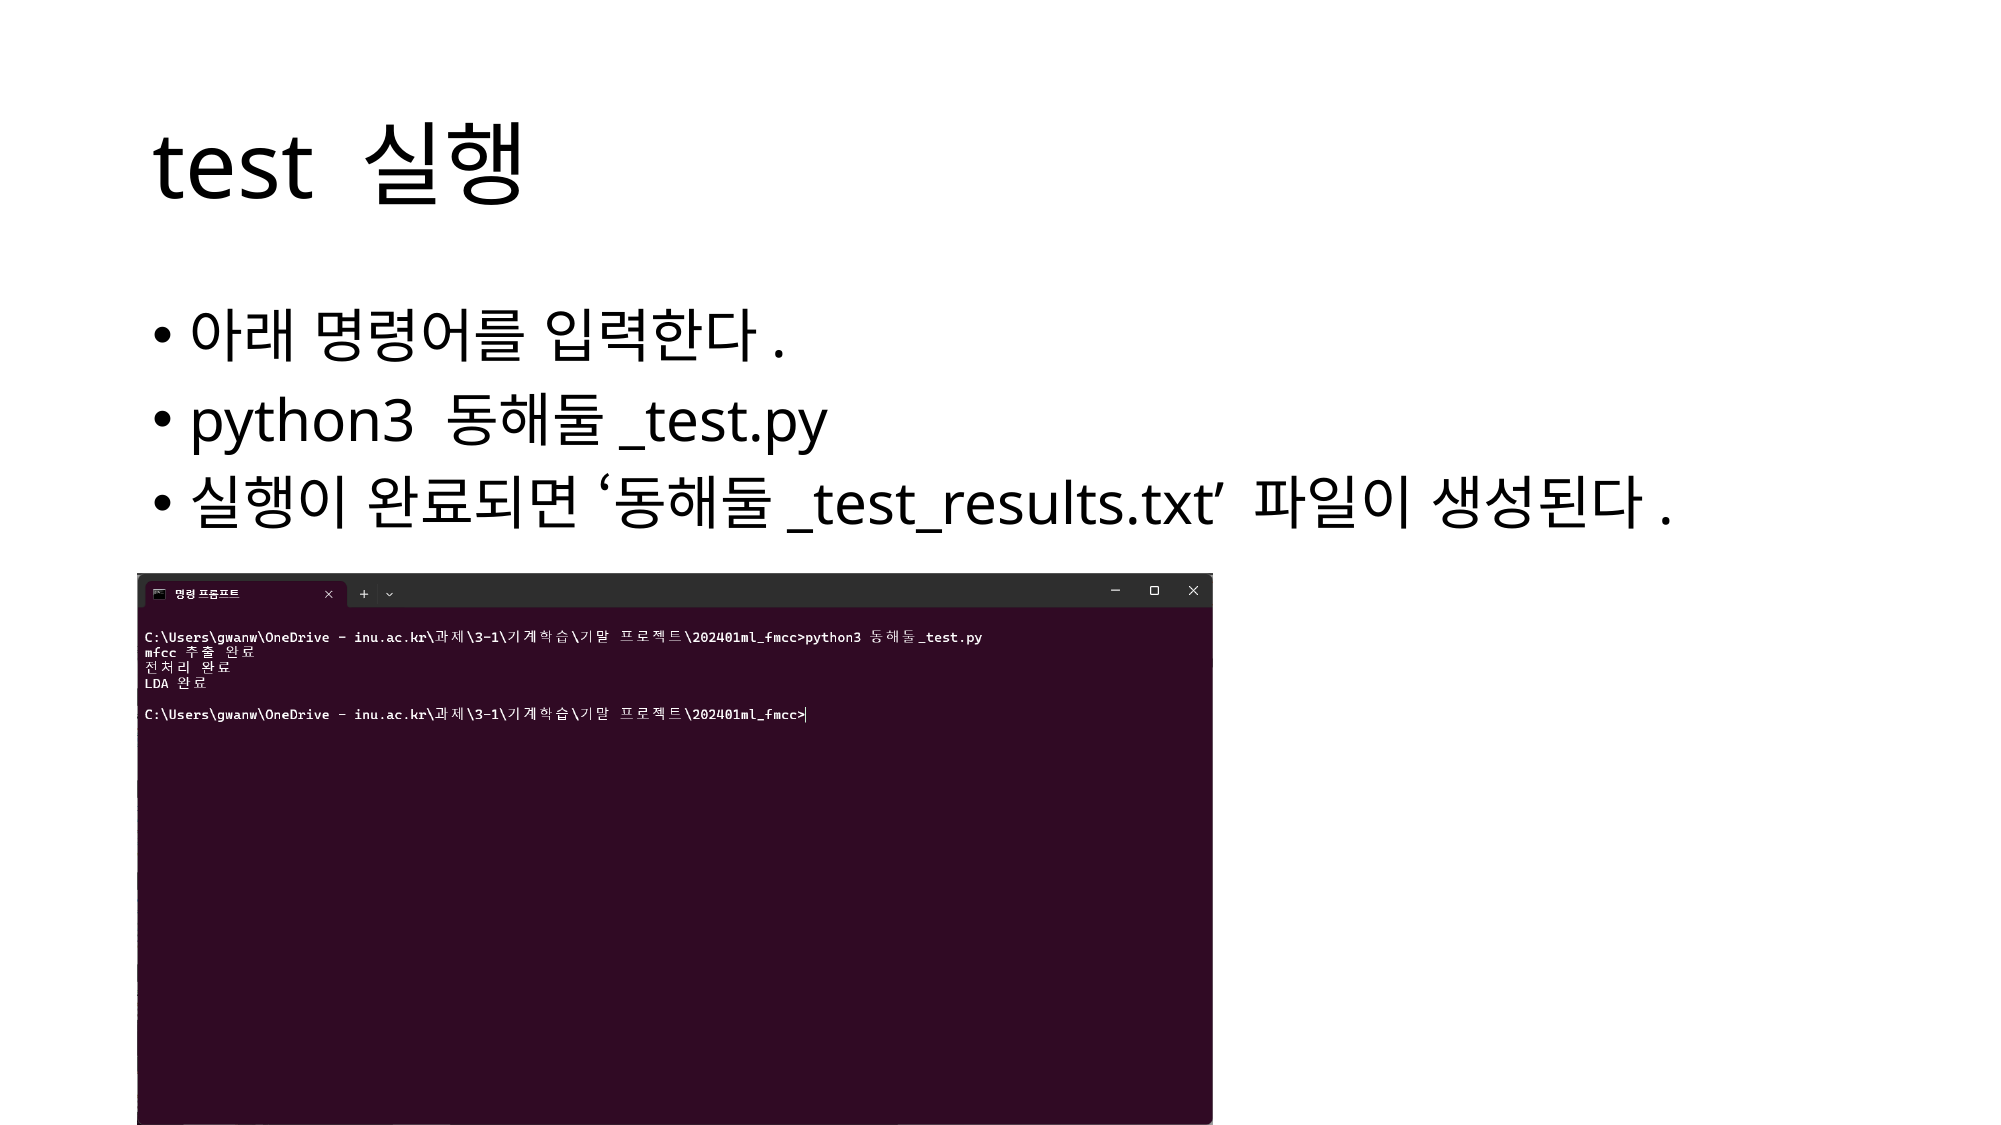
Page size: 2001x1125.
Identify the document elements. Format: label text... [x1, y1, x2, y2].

title test 실행 [137, 59, 1863, 278]
list 아래 명령어를 입력한다. python3 동해둘_test.py 실행이 완료되면 ‘동해둘_test_results.txt’ 파일이 생성된다. [137, 299, 1863, 1014]
picture [136, 573, 1213, 1125]
